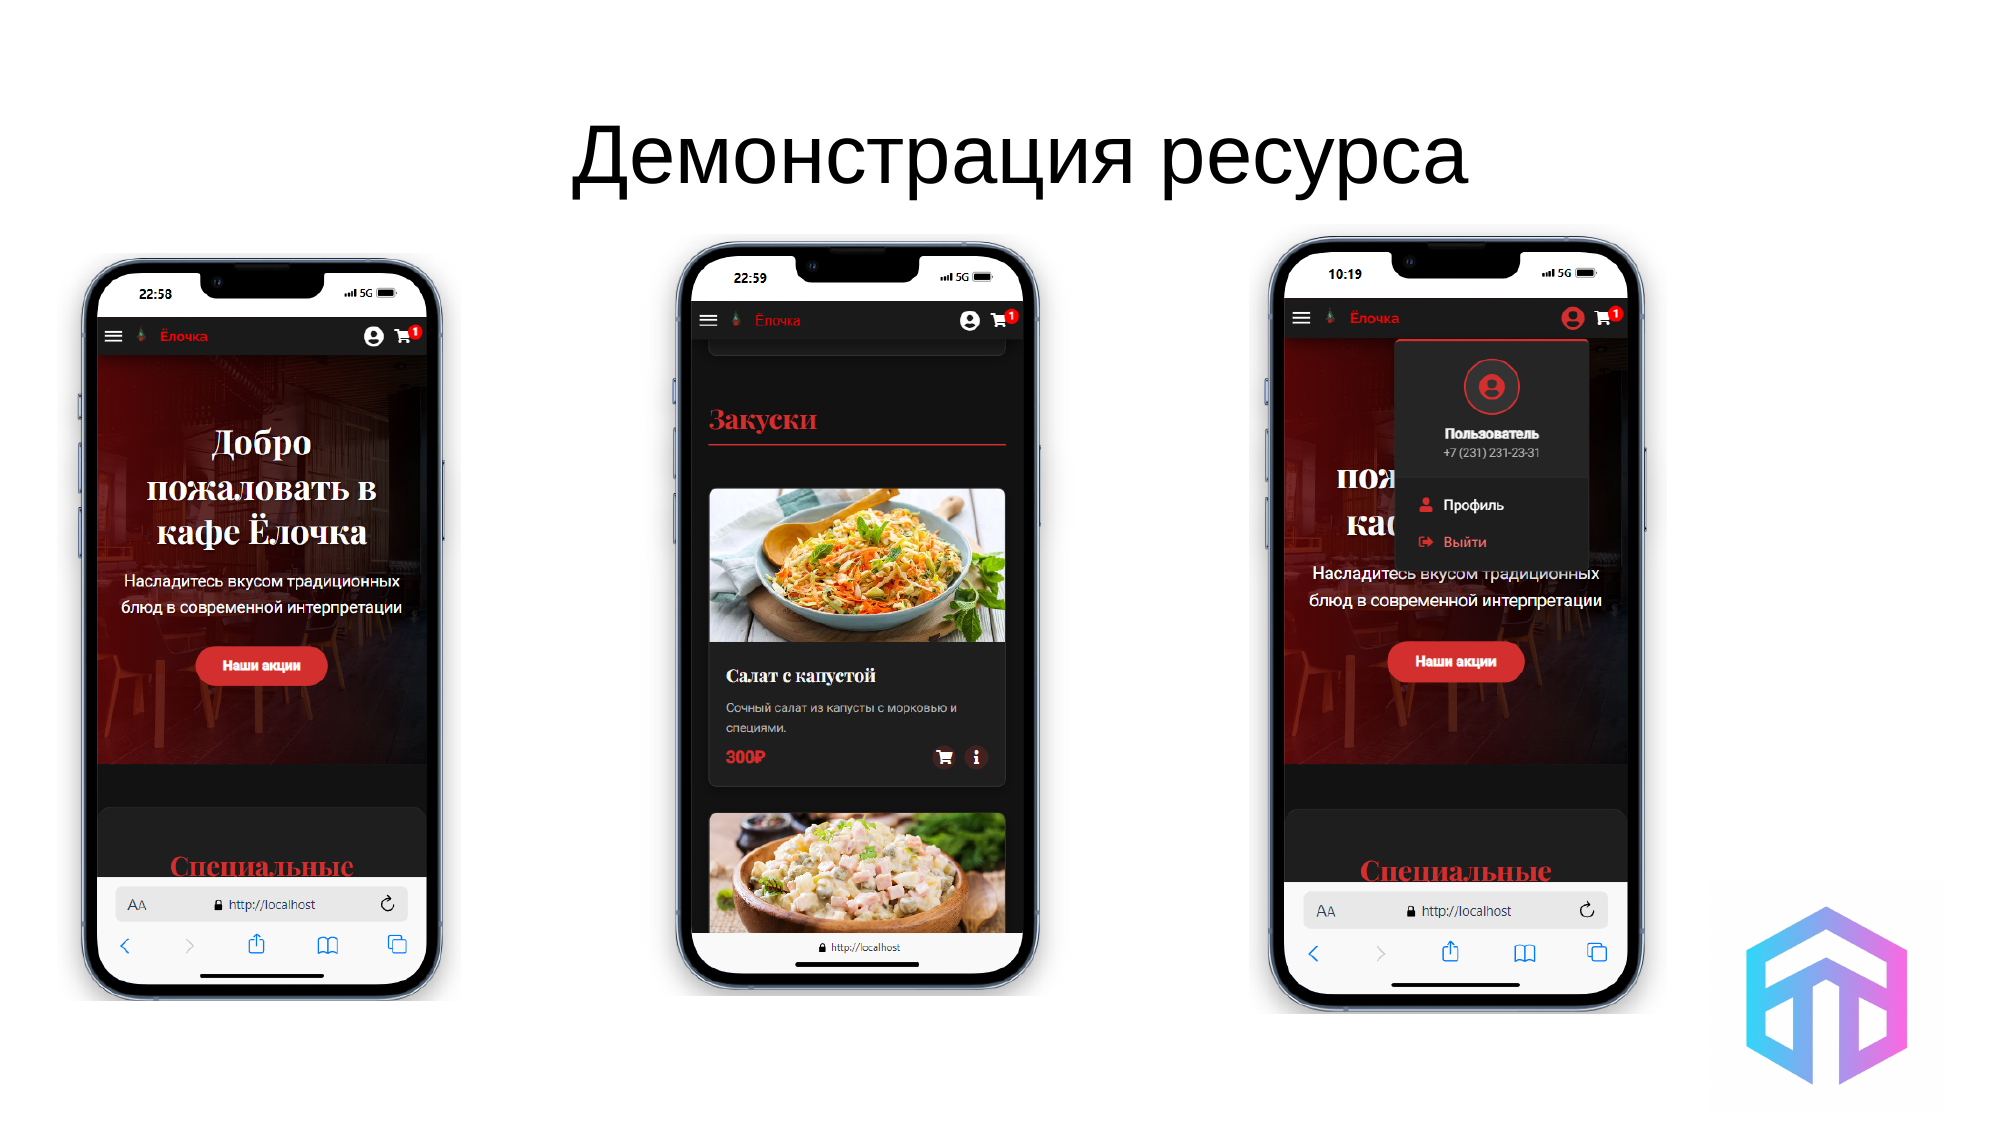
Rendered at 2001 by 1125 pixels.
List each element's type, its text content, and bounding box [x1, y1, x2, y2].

picture [1249, 224, 1667, 1014]
picture [633, 234, 1076, 996]
title Демонстрация ресурса [85, 59, 1957, 254]
picture [57, 253, 461, 1001]
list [1710, 879, 1943, 1112]
